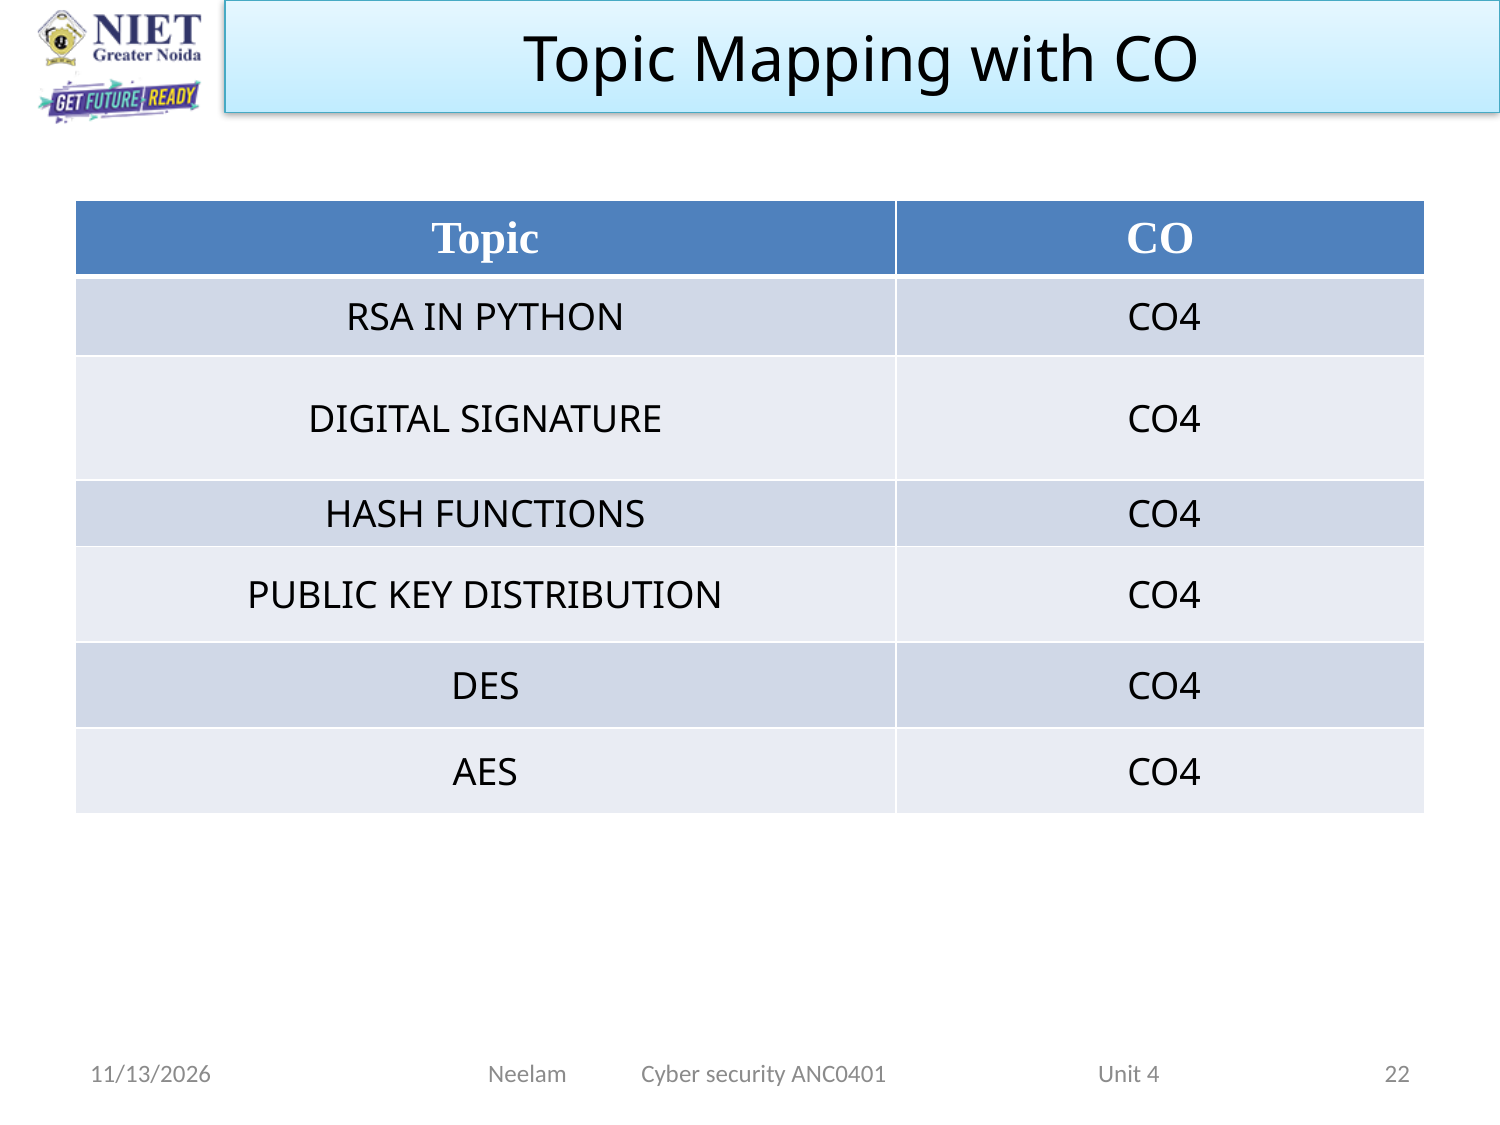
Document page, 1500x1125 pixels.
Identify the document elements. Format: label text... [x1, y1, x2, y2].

slide_number 22 [1238, 1042, 1425, 1103]
table_cell HASH FUNCTIONS [76, 481, 895, 546]
text_box Topic Mapping with CO [238, 0, 1500, 113]
table_cell RSA IN PYTHON [76, 279, 895, 355]
table_cell PUBLIC KEY DISTRIBUTION [76, 547, 895, 641]
table_header CO [897, 201, 1424, 274]
table_cell AES [76, 729, 895, 813]
table_cell DES [76, 643, 895, 727]
footer Neelam Cyber security ANC0401 Unit 4 [412, 1042, 1238, 1103]
table_cell CO4 [897, 357, 1424, 479]
table_cell DIGITAL SIGNATURE [76, 357, 895, 479]
table_cell CO4 [897, 643, 1424, 727]
table_cell CO4 [897, 481, 1424, 546]
table_header Topic [76, 201, 895, 274]
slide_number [75, 1042, 412, 1103]
table_cell CO4 [897, 279, 1424, 355]
table_cell CO4 [897, 729, 1424, 813]
table_cell CO4 [897, 547, 1424, 641]
picture [0, 0, 238, 135]
